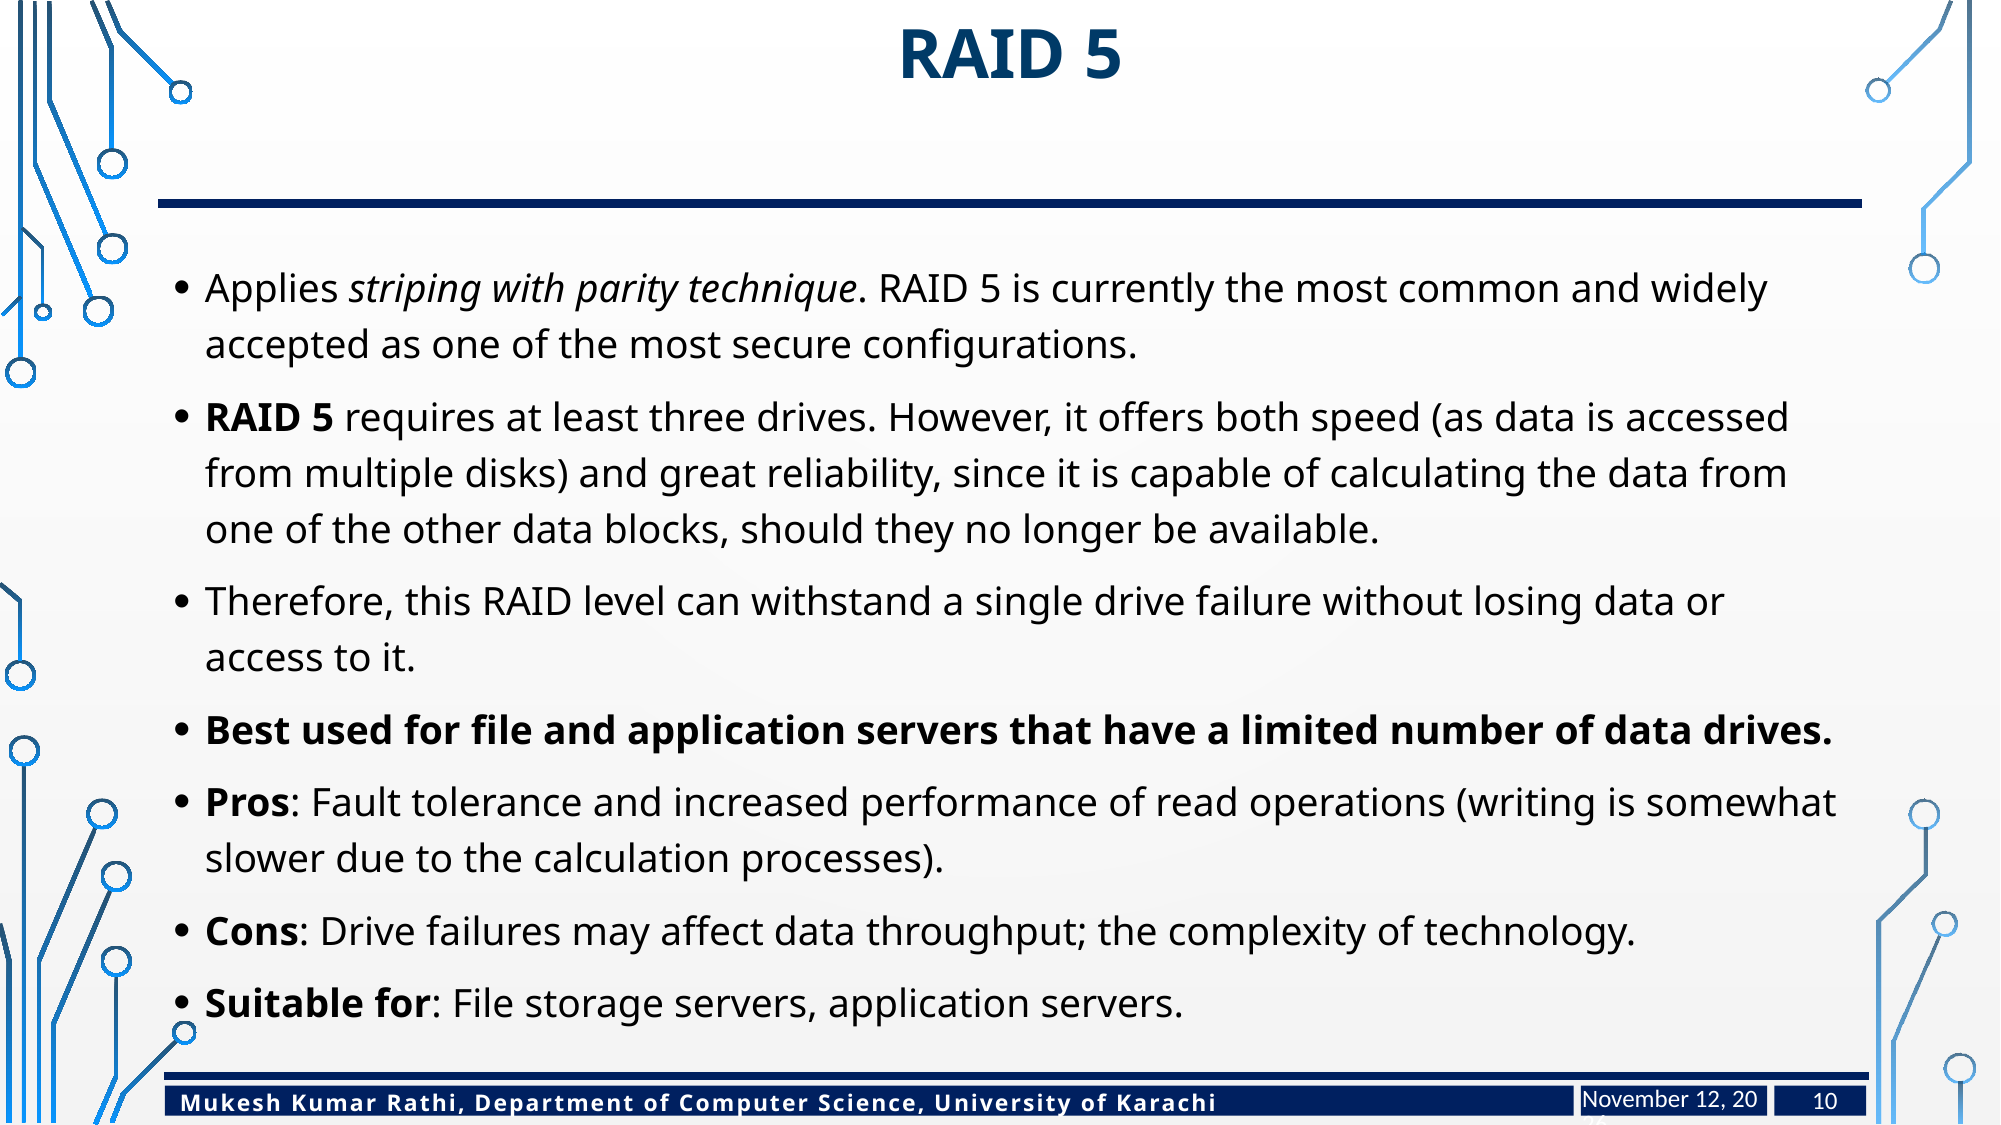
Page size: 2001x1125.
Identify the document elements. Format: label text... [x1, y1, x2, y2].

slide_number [1582, 1080, 1764, 1115]
slide_number 10 [1778, 1083, 1871, 1115]
list Applies striping with parity technique. RAID 5 is currently the most common and widely accepted as one of the most secure configurations. RAID 5 requires at least three drives. However, it offers both speed (as data is accessed from multiple disks) and great reliability, since it is capable of calculating the data from one of the other data blocks, should they no longer be available. Therefore, this RAID level can withstand a single drive failure without losing data or access to it. Best used for file and application servers that have a limited number of data drives. Pros: Fault tolerance and increased performance of read operations (writing is somewhat slower due to the calculation processes). Cons: Drive failures may affect data throughput; the complexity of technology. Suitable for: File storage servers, application servers. [158, 246, 1863, 1058]
title RAID 5 [158, 11, 1863, 184]
